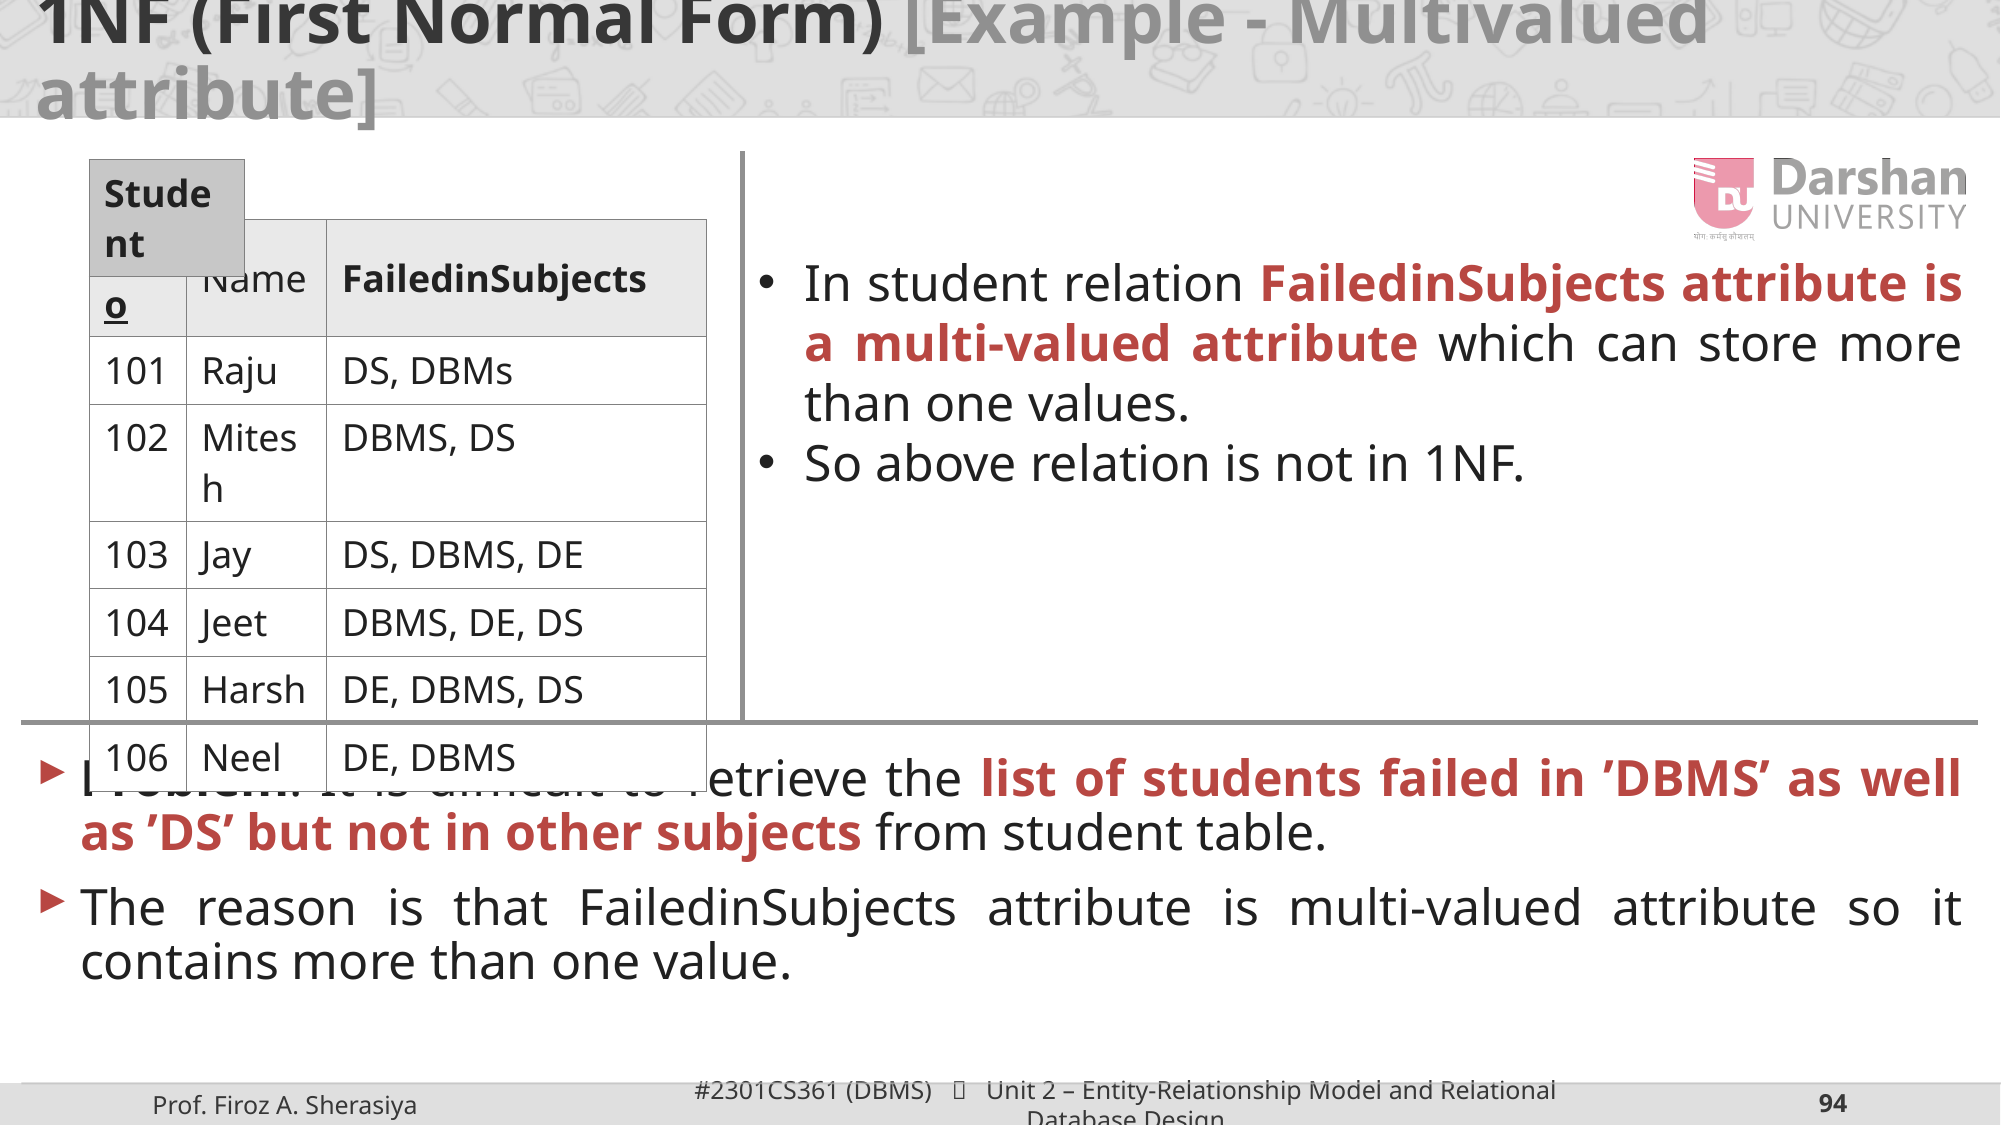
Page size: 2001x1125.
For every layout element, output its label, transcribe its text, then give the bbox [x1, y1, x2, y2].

table_cell Jay [187, 522, 326, 588]
table_cell DS, DBMs [327, 337, 706, 404]
list Problem: It is difficult to retrieve the list of students failed in ’DBMS’ as well as ’DS’ but not in other subjects from student table. The reason is that FailedinSubjects attribute is multi-valued attribute so it contains more than one value. [1000, 141, 1979, 253]
table_cell 104 [90, 589, 186, 656]
list Problem: It is difficult to retrieve the list of students failed in ’DBMS’ as well as ’DS’ but not in other subjects from student table. The reason is that FailedinSubjects attribute is multi-valued attribute so it contains more than one value. [21, 141, 999, 720]
table_cell 105 [90, 657, 186, 720]
list Problem: It is difficult to retrieve the list of students failed in ’DBMS’ as well as ’DS’ but not in other subjects from student table. The reason is that FailedinSubjects attribute is multi-valued attribute so it contains more than one value. [21, 725, 999, 1059]
table_header Student [90, 160, 244, 276]
table_cell Raju [187, 337, 326, 404]
text_box In student relation FailedinSubjects attribute is a multi-valued attribute which can store more than one values. So above relation is not in 1NF. [1000, 253, 1979, 490]
table_header Name [187, 220, 326, 336]
table_cell DS, DBMS, DE [327, 522, 706, 588]
table_cell DE, DBMS, DS [327, 657, 706, 720]
table_cell DBMS, DE, DS [327, 589, 706, 656]
list Problem: It is difficult to retrieve the list of students failed in ’DBMS’ as well as ’DS’ but not in other subjects from student table. The reason is that FailedinSubjects attribute is multi-valued attribute so it contains more than one value. [1000, 490, 1979, 1059]
table_cell Harsh [187, 657, 326, 720]
table_cell Mitesh [187, 405, 326, 521]
table_cell Neel [187, 725, 326, 791]
table_header FailedinSubjects [327, 220, 706, 336]
text_box In student relation FailedinSubjects attribute is a multi-valued attribute which can store more than one values. So above relation is not in 1NF. [743, 253, 999, 490]
title 1NF (First Normal Form) [Example - Multivalued attribute] [1000, 0, 2000, 117]
table_cell 102 [90, 405, 186, 521]
table_cell 101 [90, 337, 186, 404]
table_cell Jeet [187, 589, 326, 656]
table_cell 106 [90, 725, 186, 791]
table_header Rno [90, 277, 186, 336]
table_cell 103 [90, 522, 186, 588]
table_cell DBMS, DS [327, 405, 706, 521]
table_cell DE, DBMS [327, 725, 706, 791]
title 1NF (First Normal Form) [Example - Multivalued attribute] [0, 0, 999, 117]
